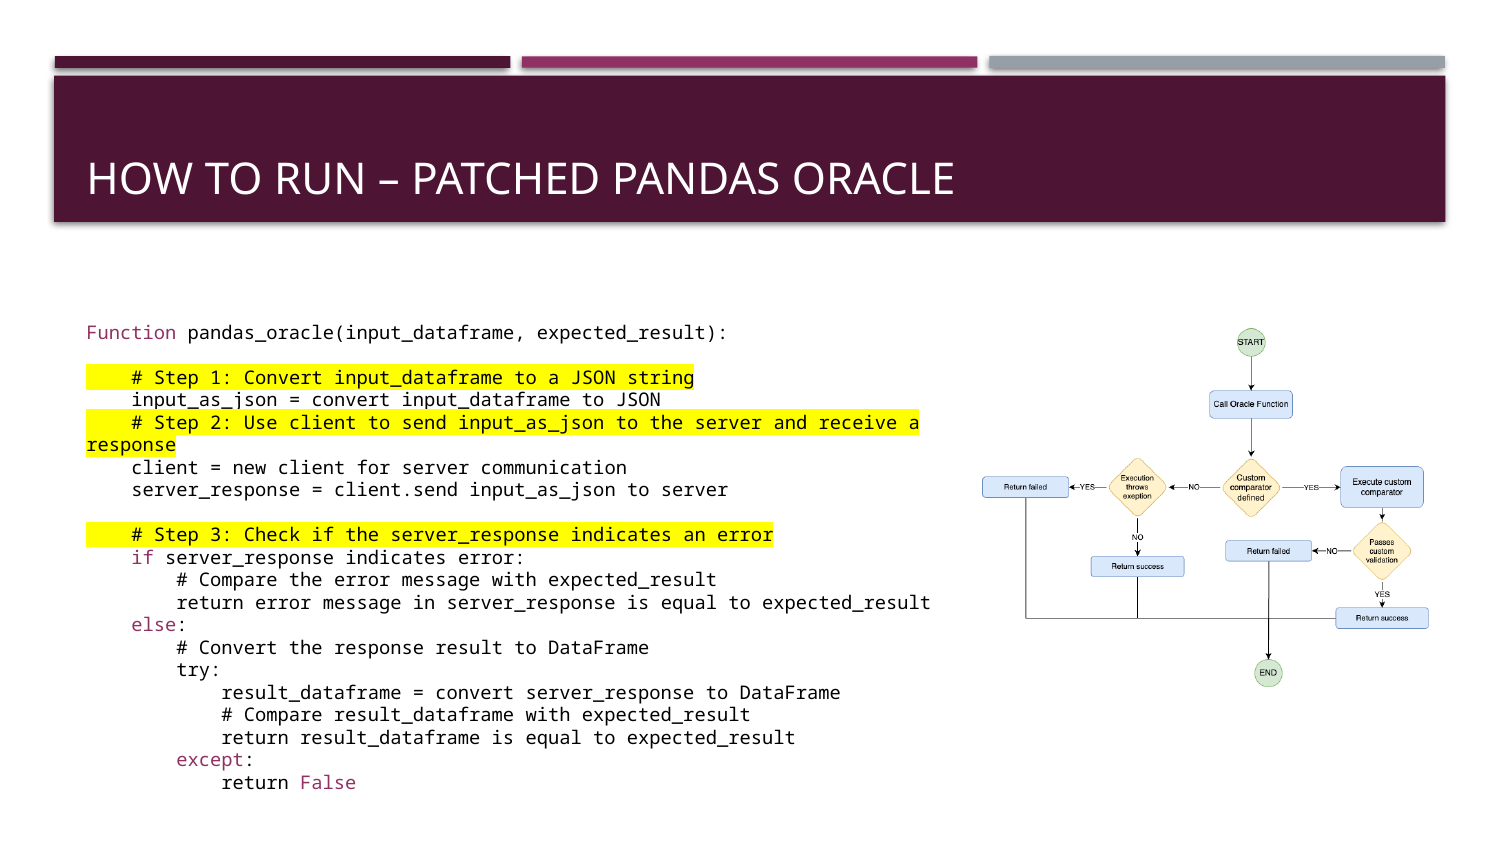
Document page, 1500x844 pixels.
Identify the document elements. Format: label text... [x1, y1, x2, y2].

title HOW TO RUN – PATCHED PANDAS Oracle [71, 86, 1429, 212]
picture [982, 328, 1429, 688]
text_box Function pandas_oracle(input_dataframe, expected_result): # Step 1: Convert input_dataframe to a JSON string input_as_json = convert input_dataframe to JSON # Step 2: Use client to send input_as_json to the server and receive a response client = new client for server communication server_response = client.send input_as_json to server # Step 3: Check if the server_response indicates an error if server_response indicates error: # Compare the error message with expected_result return error message in server_response is equal to expected_result else: # Convert the response result to DataFrame try: result_dataframe = convert server_response to DataFrame # Compare result_dataframe with expected_result return result_dataframe is equal to expected_result except: return False [71, 313, 970, 801]
